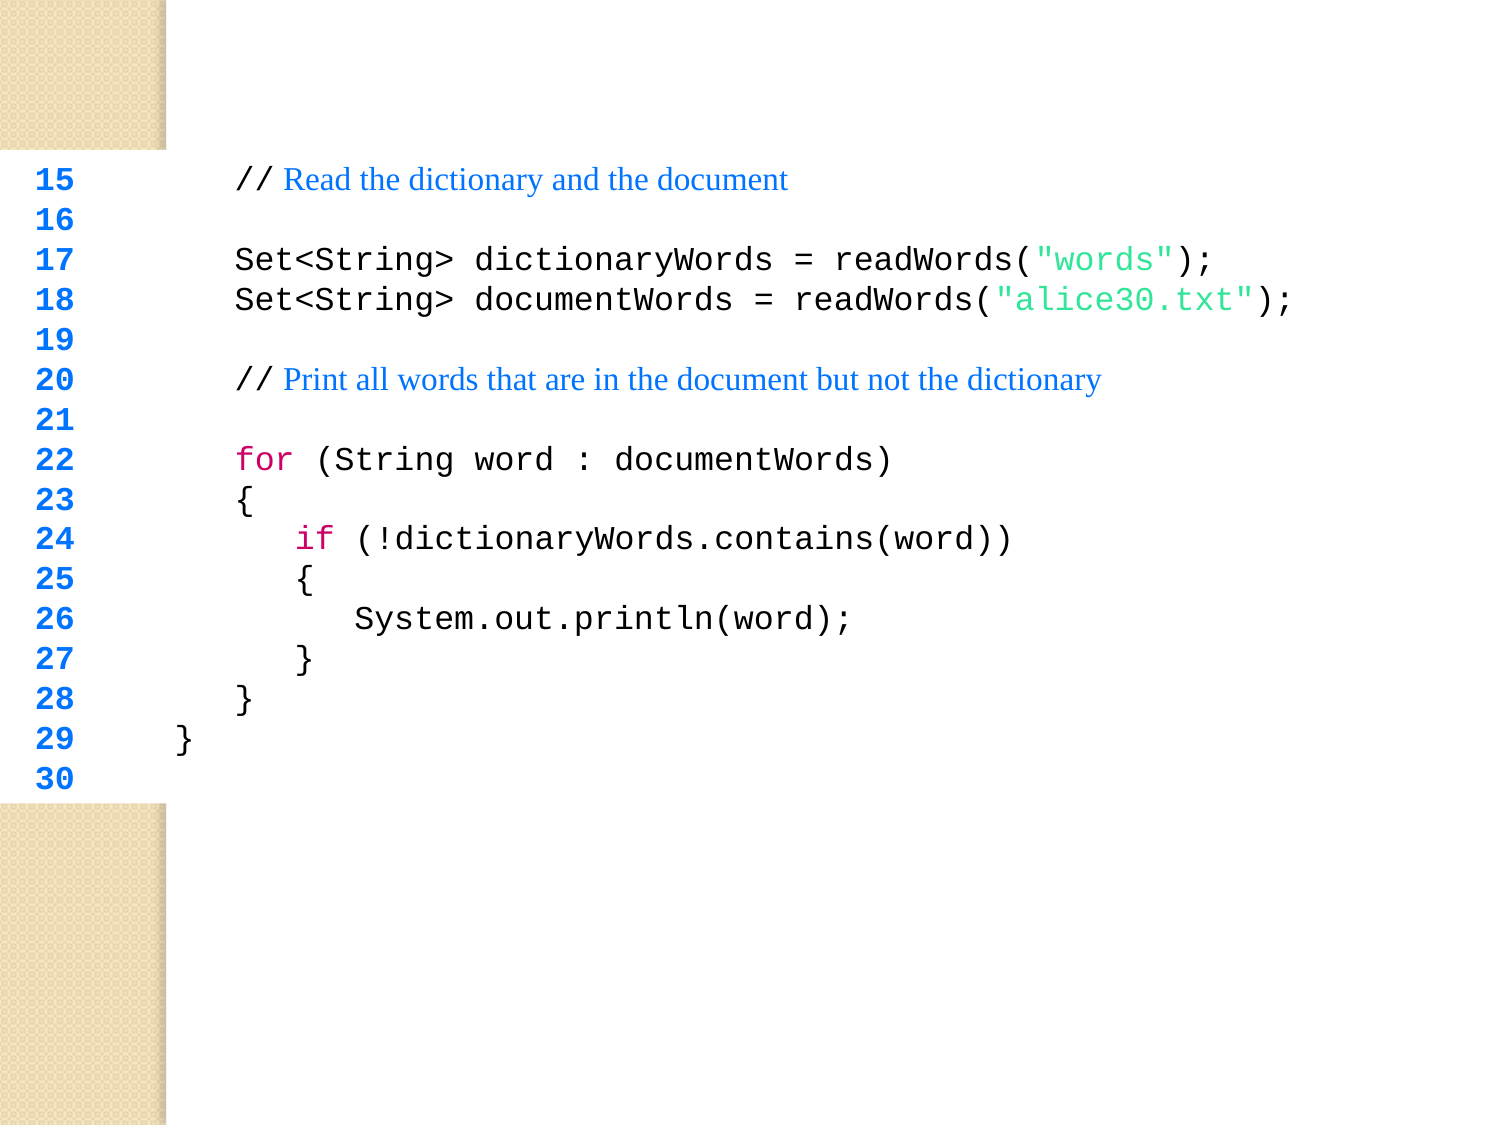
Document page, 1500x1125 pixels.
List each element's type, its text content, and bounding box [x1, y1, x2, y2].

text_box 15 // Read the dictionary and the document 16 17 Set<String> dictionaryWords = readWords("words"); 18 Set<String> documentWords = readWords("alice30.txt"); 19 20 // Print all words that are in the document but not the dictionary 21 22 for (String word : documentWords) 23 { 24 if (!dictionaryWords.contains(word)) 25 { 26 System.out.println(word); 27 } 28 } 29 } 30 [0, 149, 1500, 804]
